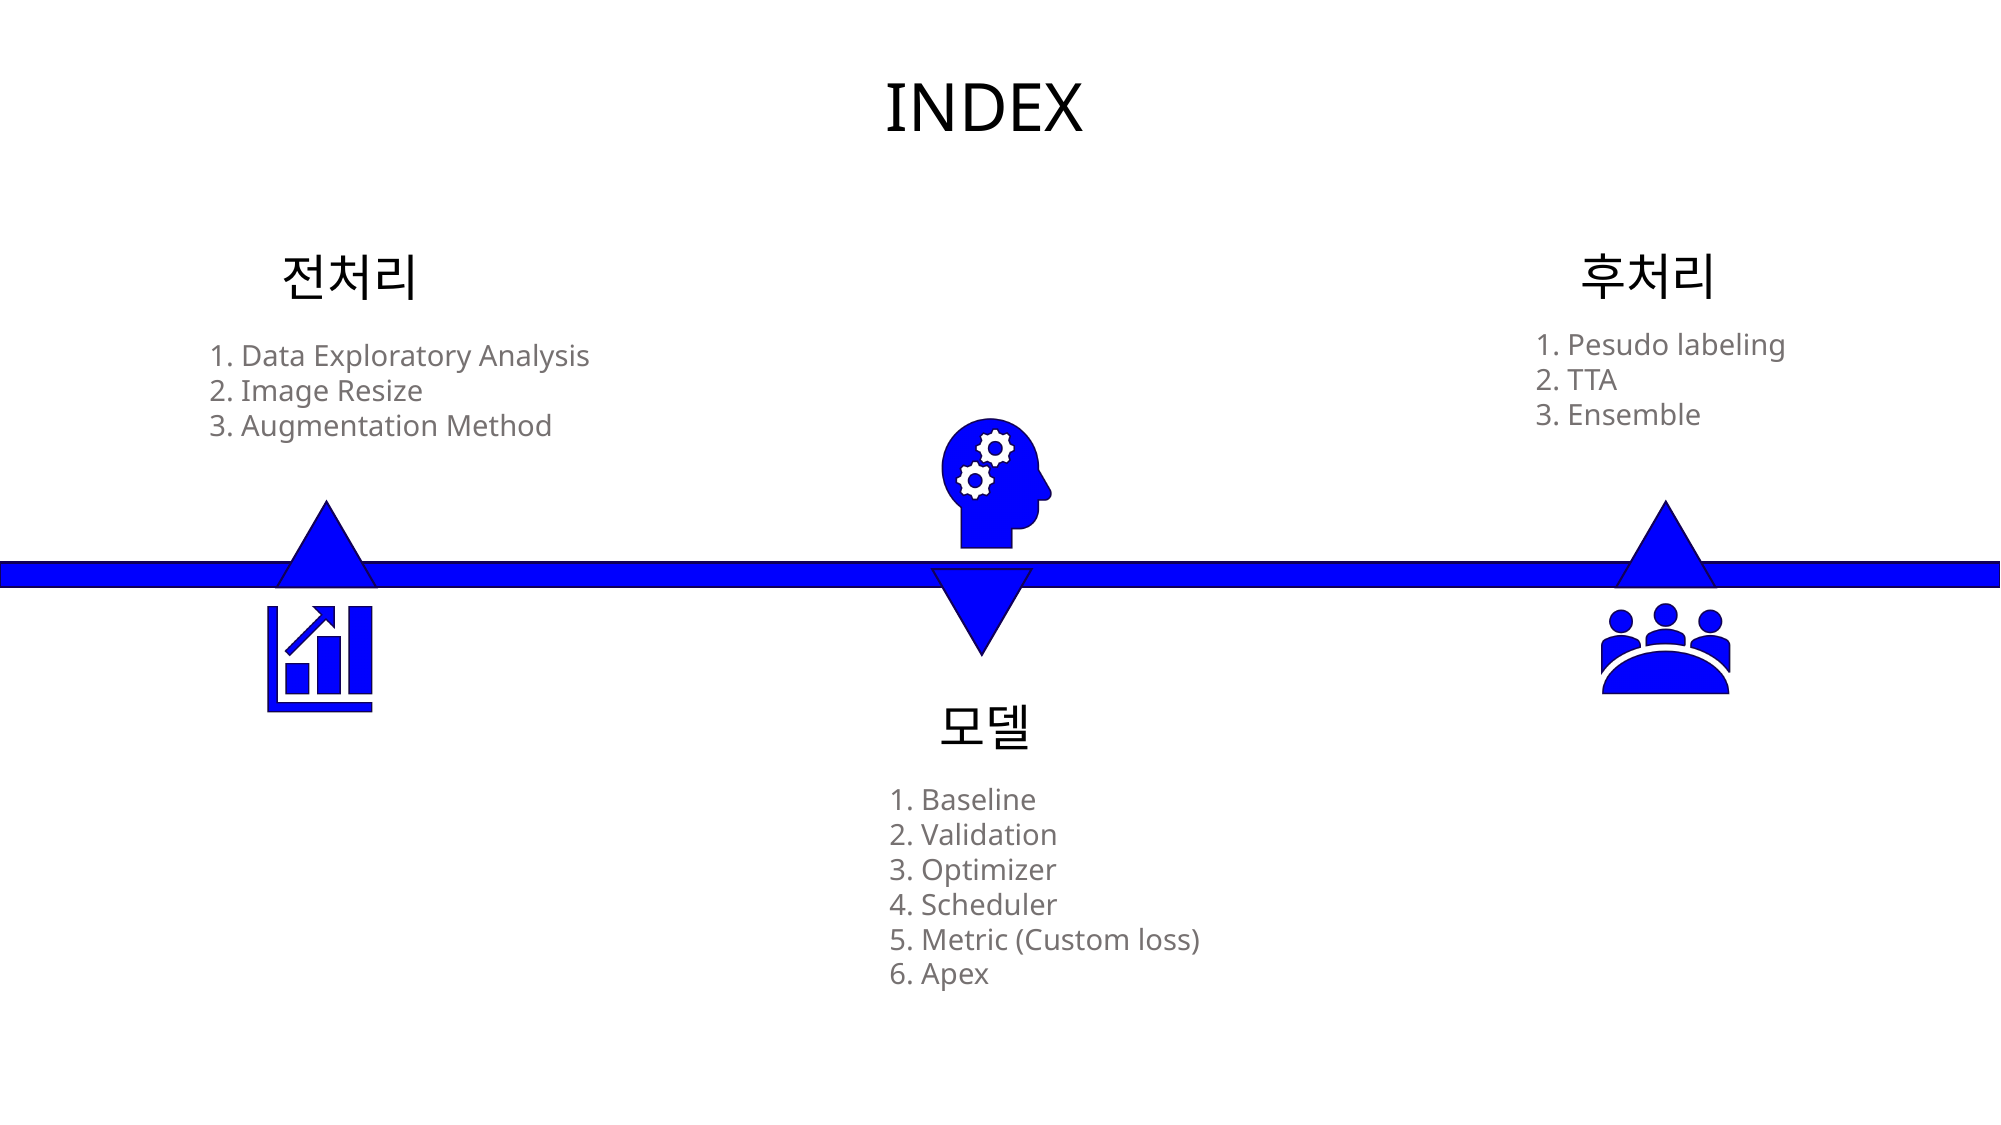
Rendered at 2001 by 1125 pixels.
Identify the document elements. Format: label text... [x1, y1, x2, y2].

text_box [930, 568, 1034, 657]
text_box 1. Pesudo labeling 2. TTA 3. Ensemble [1520, 318, 2000, 439]
picture [247, 587, 391, 731]
text_box [1703, 561, 2000, 588]
text_box 1. Baseline 2. Validation 3. Optimizer 4. Scheduler 5. Metric (Custom loss) 6. Apex [874, 773, 1521, 999]
text_box 전처리 [267, 239, 435, 314]
text_box 모델 [924, 688, 1047, 764]
picture [920, 410, 1073, 563]
text_box [1623, 499, 1708, 572]
text_box 후처리 [1565, 238, 1733, 314]
picture [1589, 572, 1742, 725]
text_box INDEX [871, 57, 1099, 152]
text_box 1. Data Exploratory Analysis 2. Image Resize 3. Augmentation Method [194, 329, 704, 450]
text_box [363, 561, 1629, 588]
text_box [275, 499, 378, 587]
text_box [0, 561, 290, 588]
